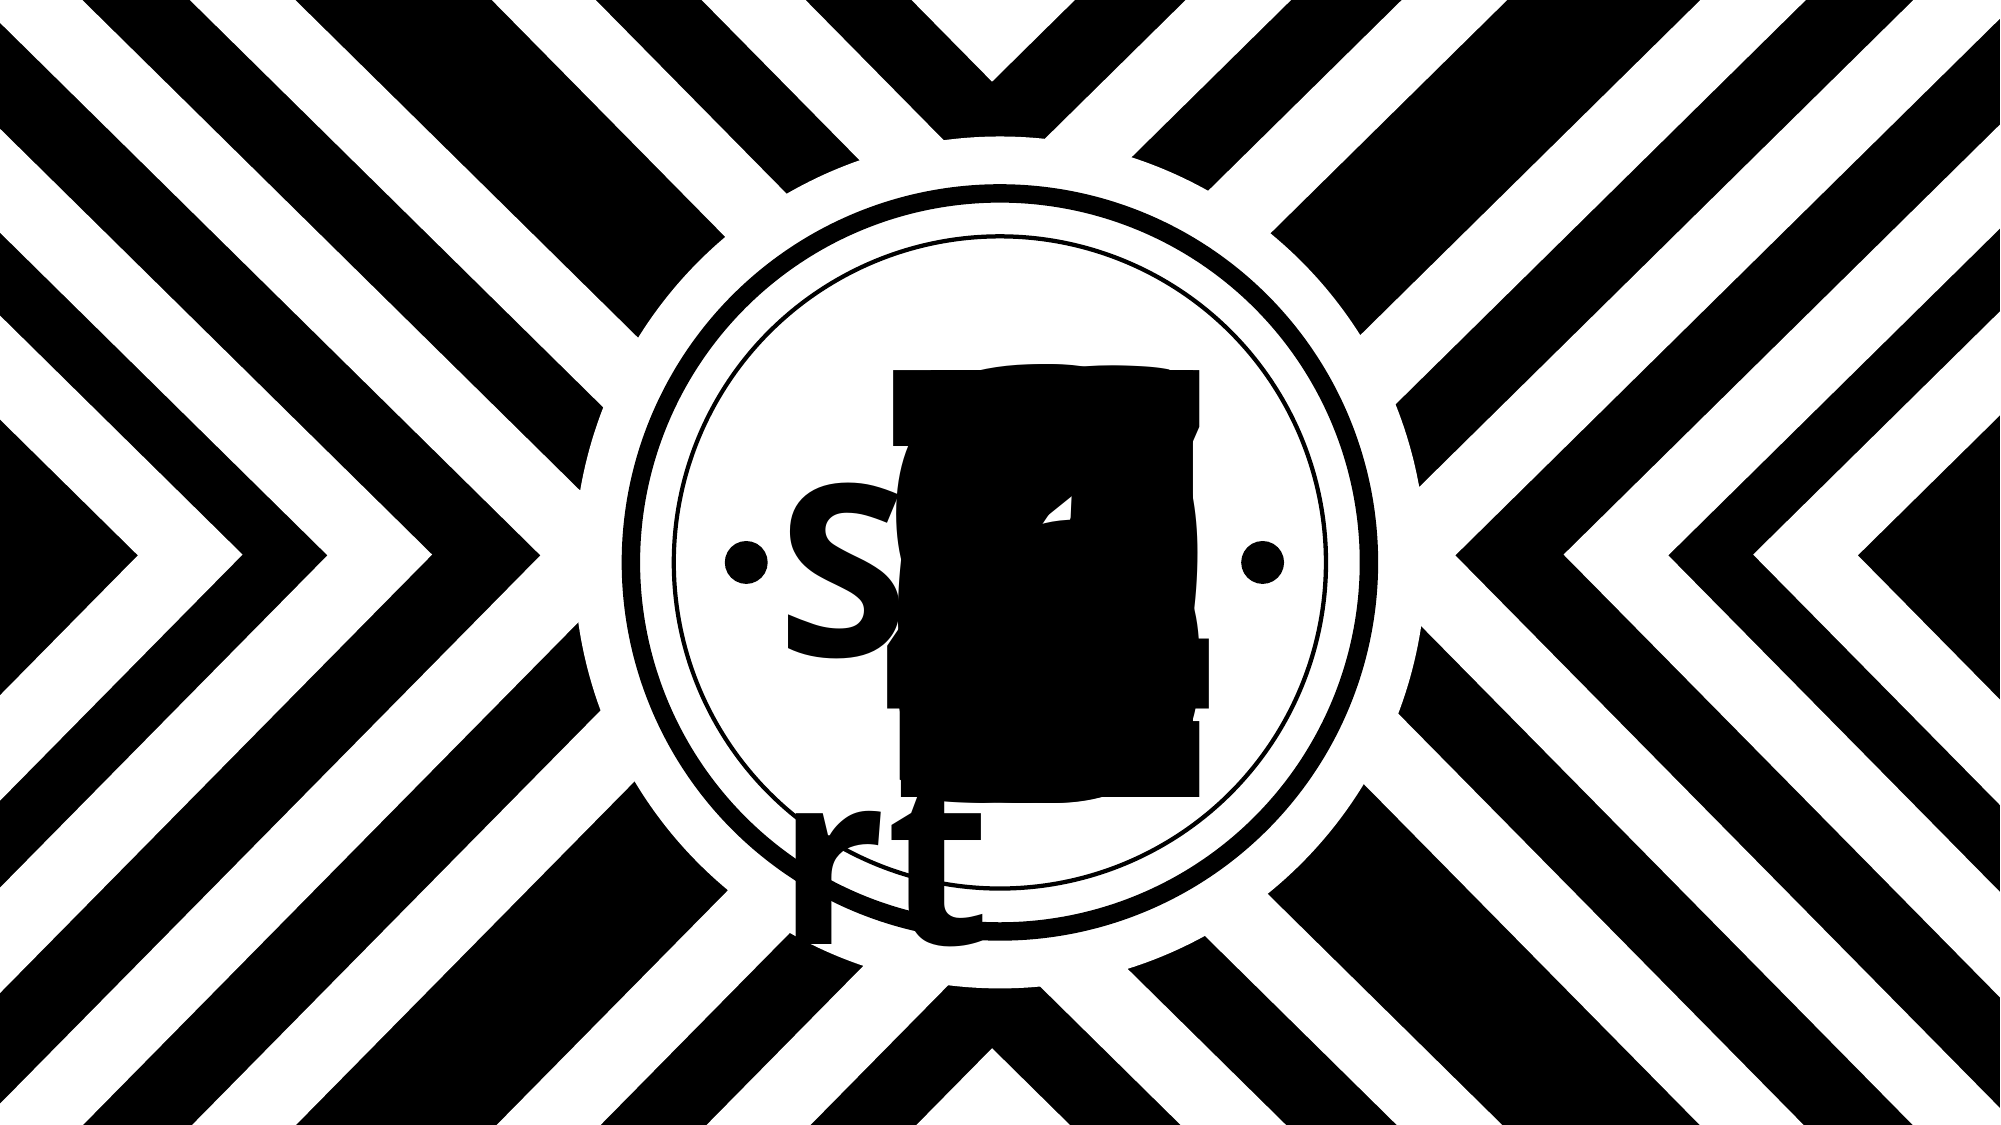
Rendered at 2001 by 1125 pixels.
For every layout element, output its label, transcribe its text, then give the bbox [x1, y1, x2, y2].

text_box [723, 539, 762, 585]
text_box 2 [862, 192, 931, 409]
text_box Start [762, 409, 1238, 1000]
text_box [1240, 539, 1286, 585]
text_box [0, 0, 540, 1125]
text_box [573, 135, 1427, 917]
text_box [1455, 0, 2000, 1125]
text_box 1 [931, 192, 1069, 409]
text_box 2 [1069, 192, 1138, 409]
text_box [1138, 263, 1330, 790]
text_box [1138, 209, 1380, 858]
text_box [918, 183, 1082, 192]
text_box [620, 209, 862, 858]
text_box [670, 263, 862, 791]
